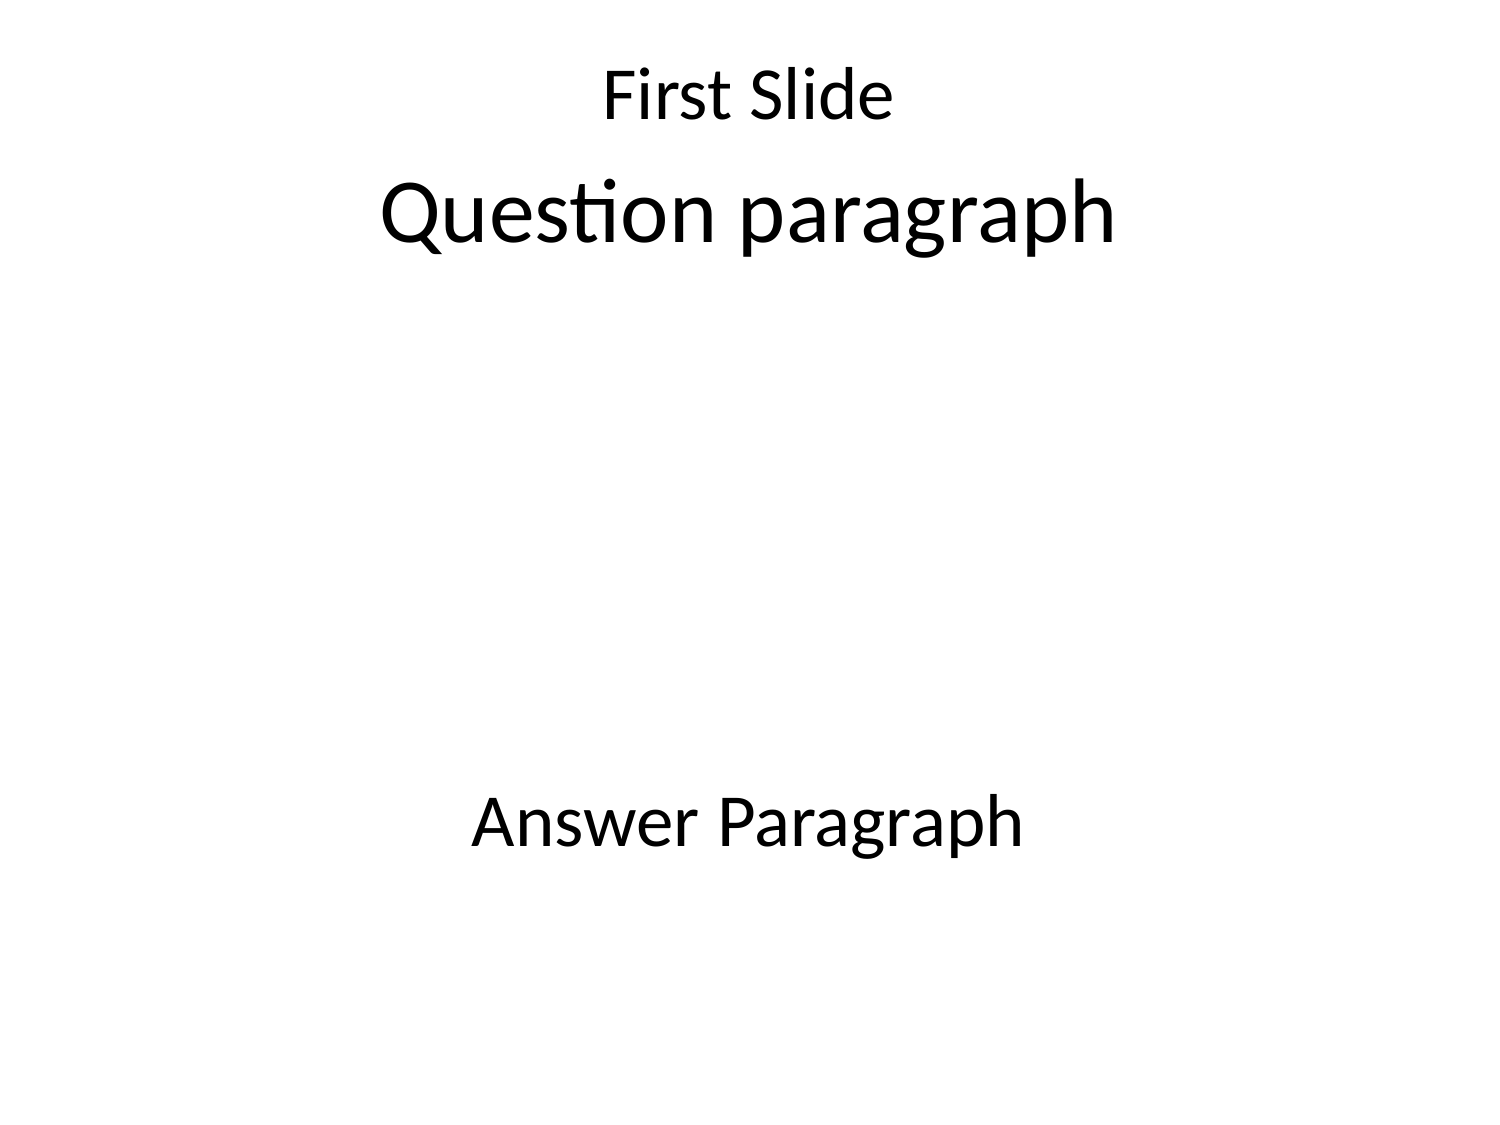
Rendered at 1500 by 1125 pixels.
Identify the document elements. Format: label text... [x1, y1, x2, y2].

text_box Answer Paragraph [35, 764, 1463, 921]
text_box First Slide [35, 37, 1463, 143]
text_box Question paragraph [35, 143, 1463, 764]
